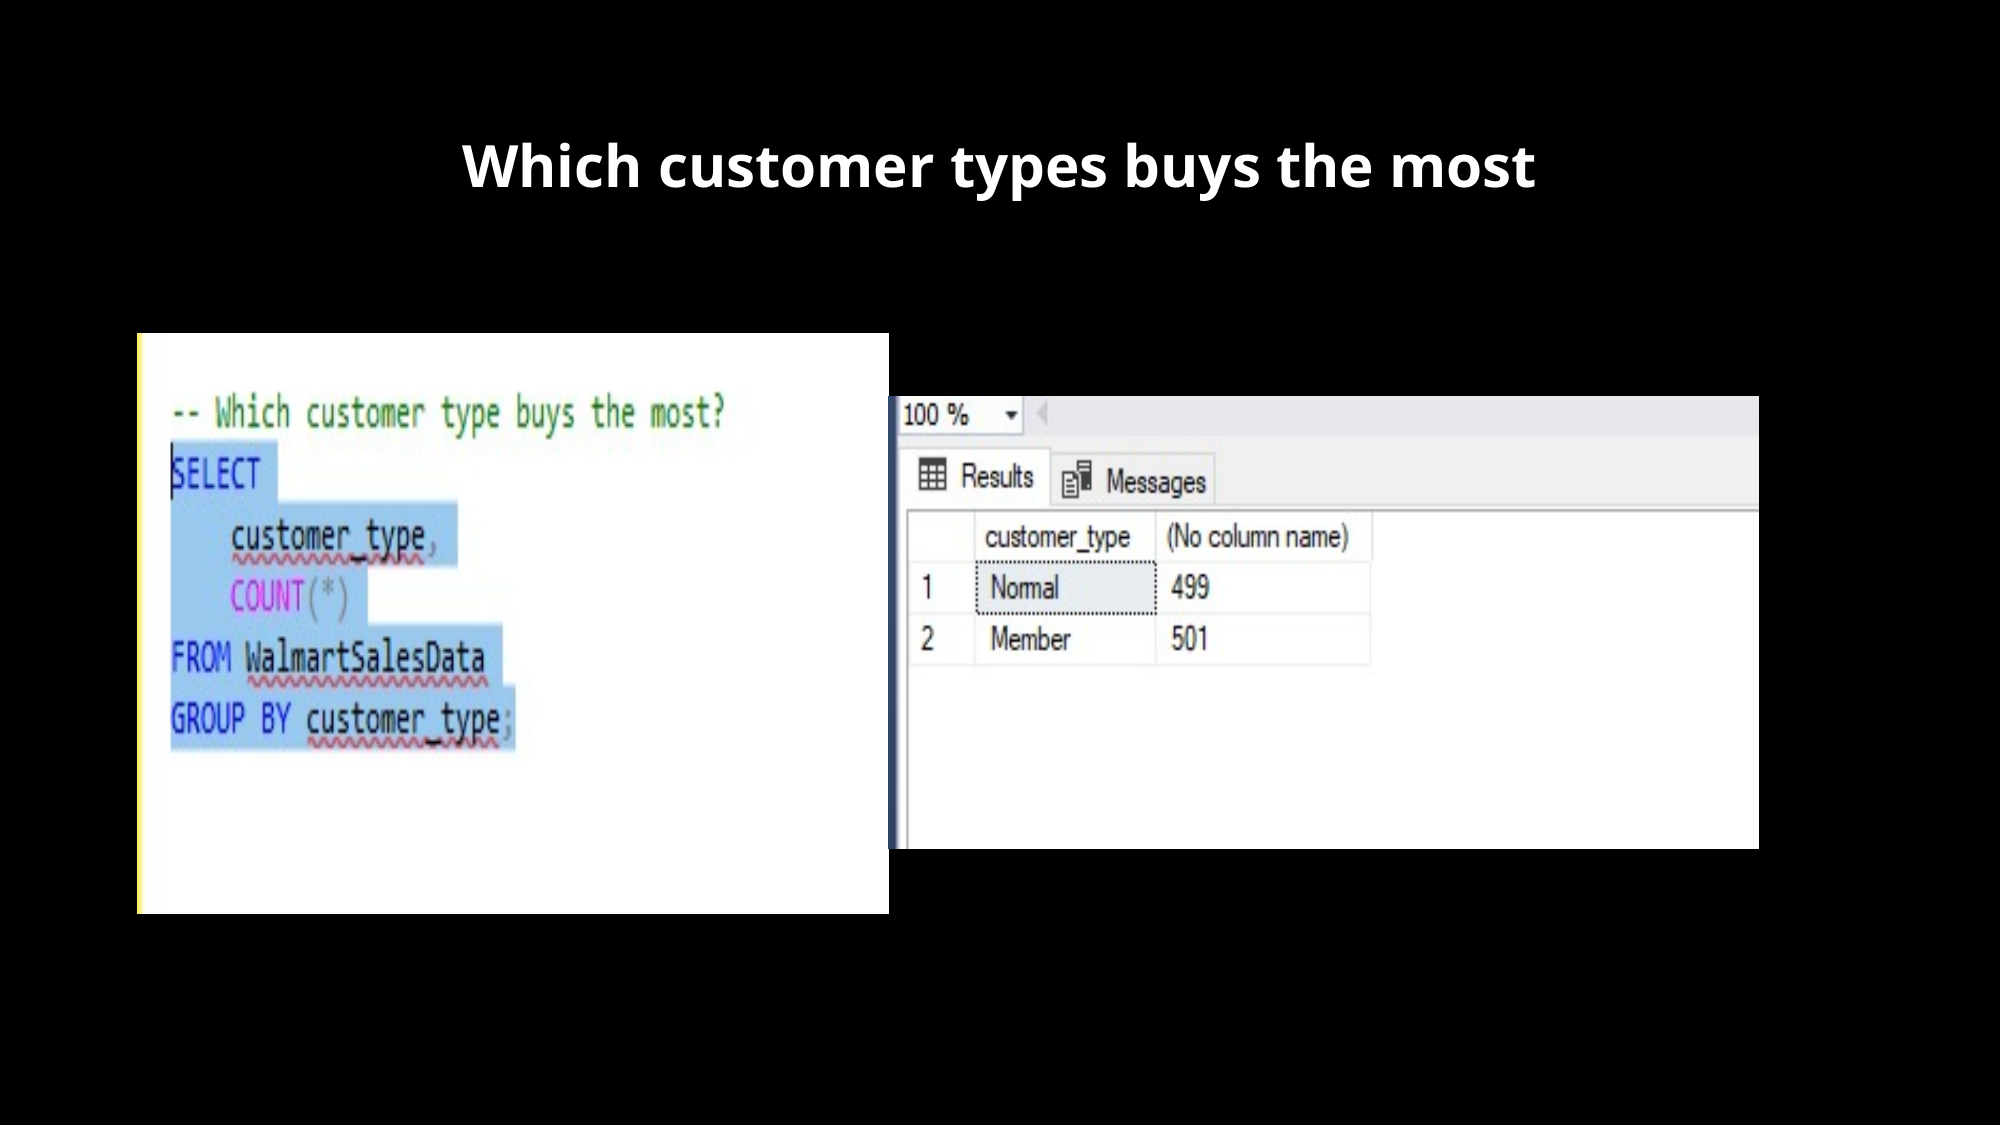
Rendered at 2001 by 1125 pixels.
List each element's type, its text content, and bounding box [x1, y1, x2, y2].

title Which customer types buys the most [137, 59, 1863, 278]
picture [137, 333, 1759, 914]
